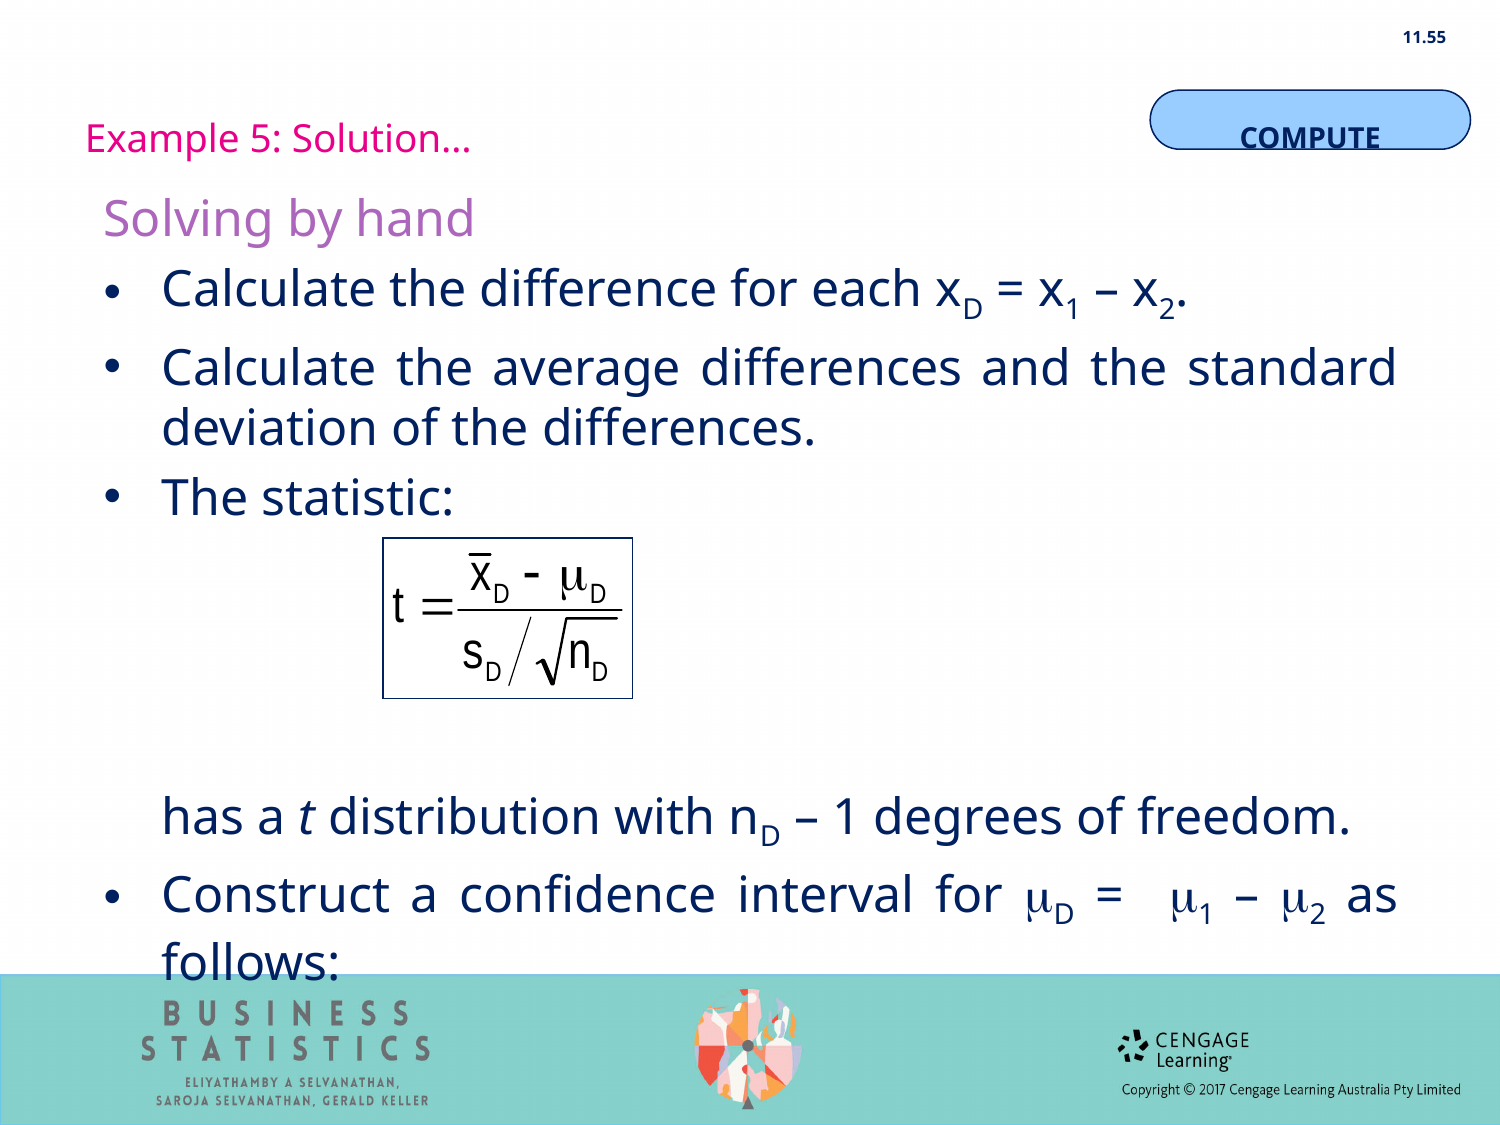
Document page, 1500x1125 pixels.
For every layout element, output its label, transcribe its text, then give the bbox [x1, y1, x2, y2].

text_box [383, 538, 632, 698]
picture [0, 0, 1500, 1125]
text_box COMPUTE [1429, 90, 1471, 150]
text_box 11.55 [1387, 0, 1500, 60]
list Solving by hand Calculate the difference for each xD = x1 – x2. Calculate the average differences and the standard deviation of the differences. The statistic: has a t distribution with nD – 1 degrees of freedom. Construct a confidence interval for D = 1 – 2 as follows: [88, 179, 1414, 1116]
text_box Example 5: Solution… [69, 56, 1429, 173]
